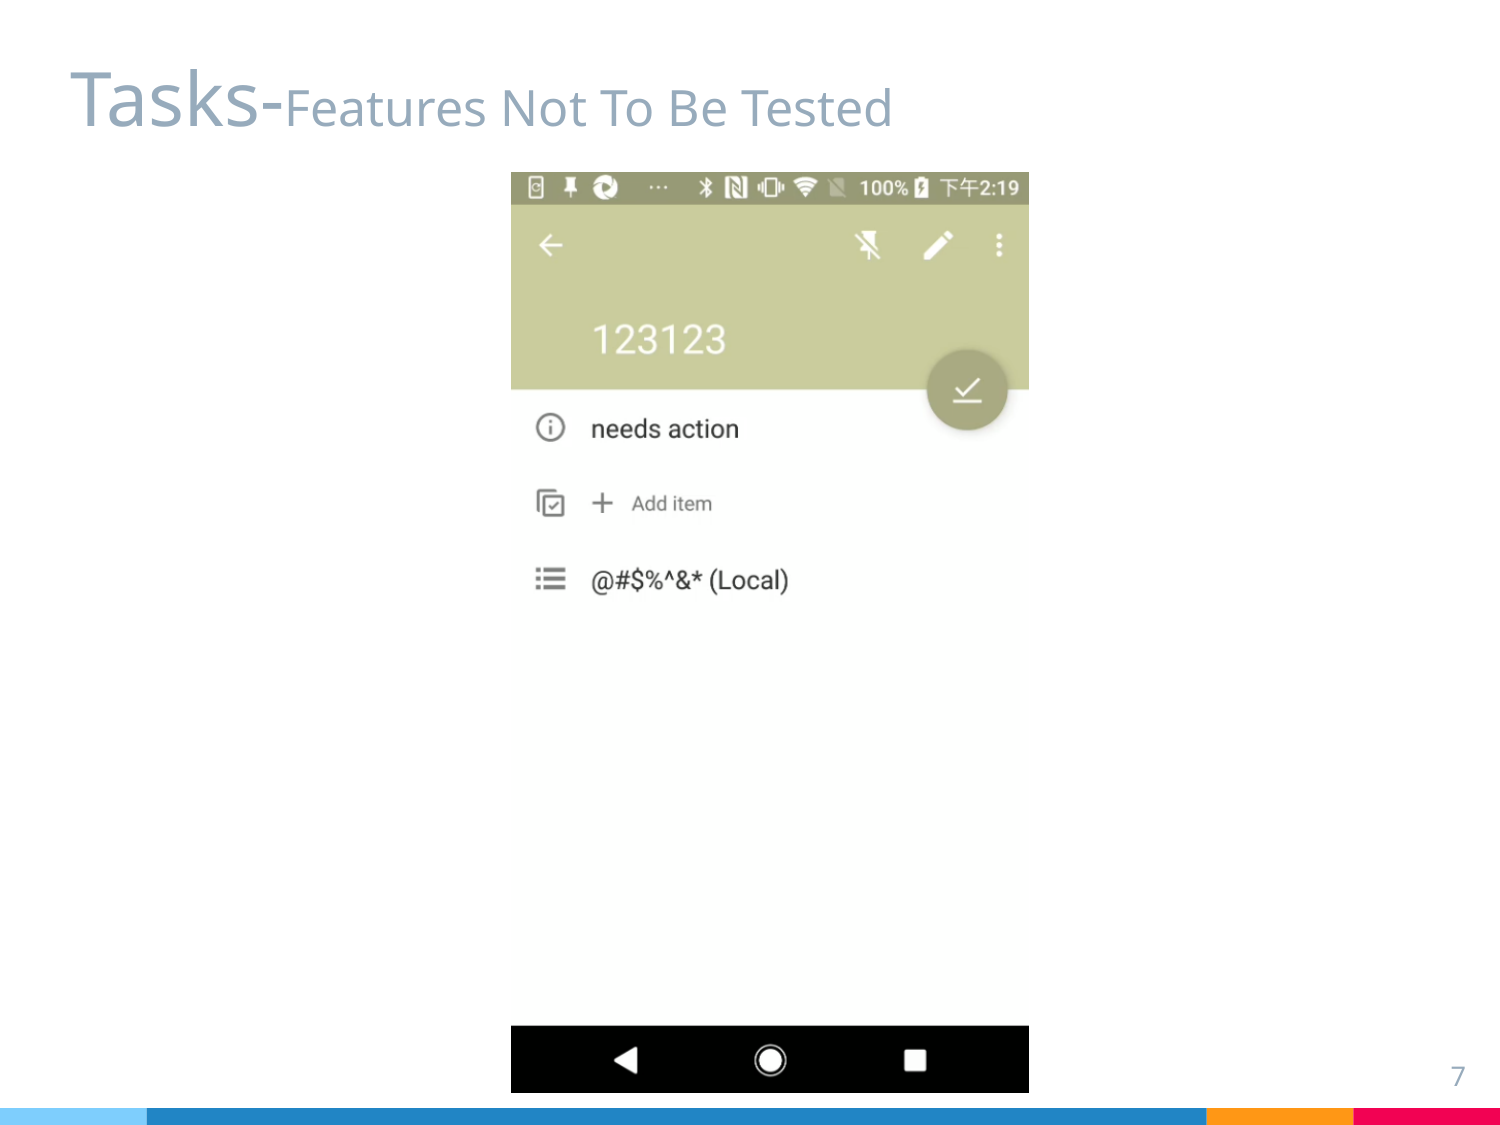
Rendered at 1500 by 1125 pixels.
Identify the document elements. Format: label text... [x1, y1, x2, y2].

title Tasks-Features Not To Be Tested [55, 59, 1116, 247]
slide_number 7 [1391, 1043, 1482, 1113]
picture [511, 172, 1029, 1093]
